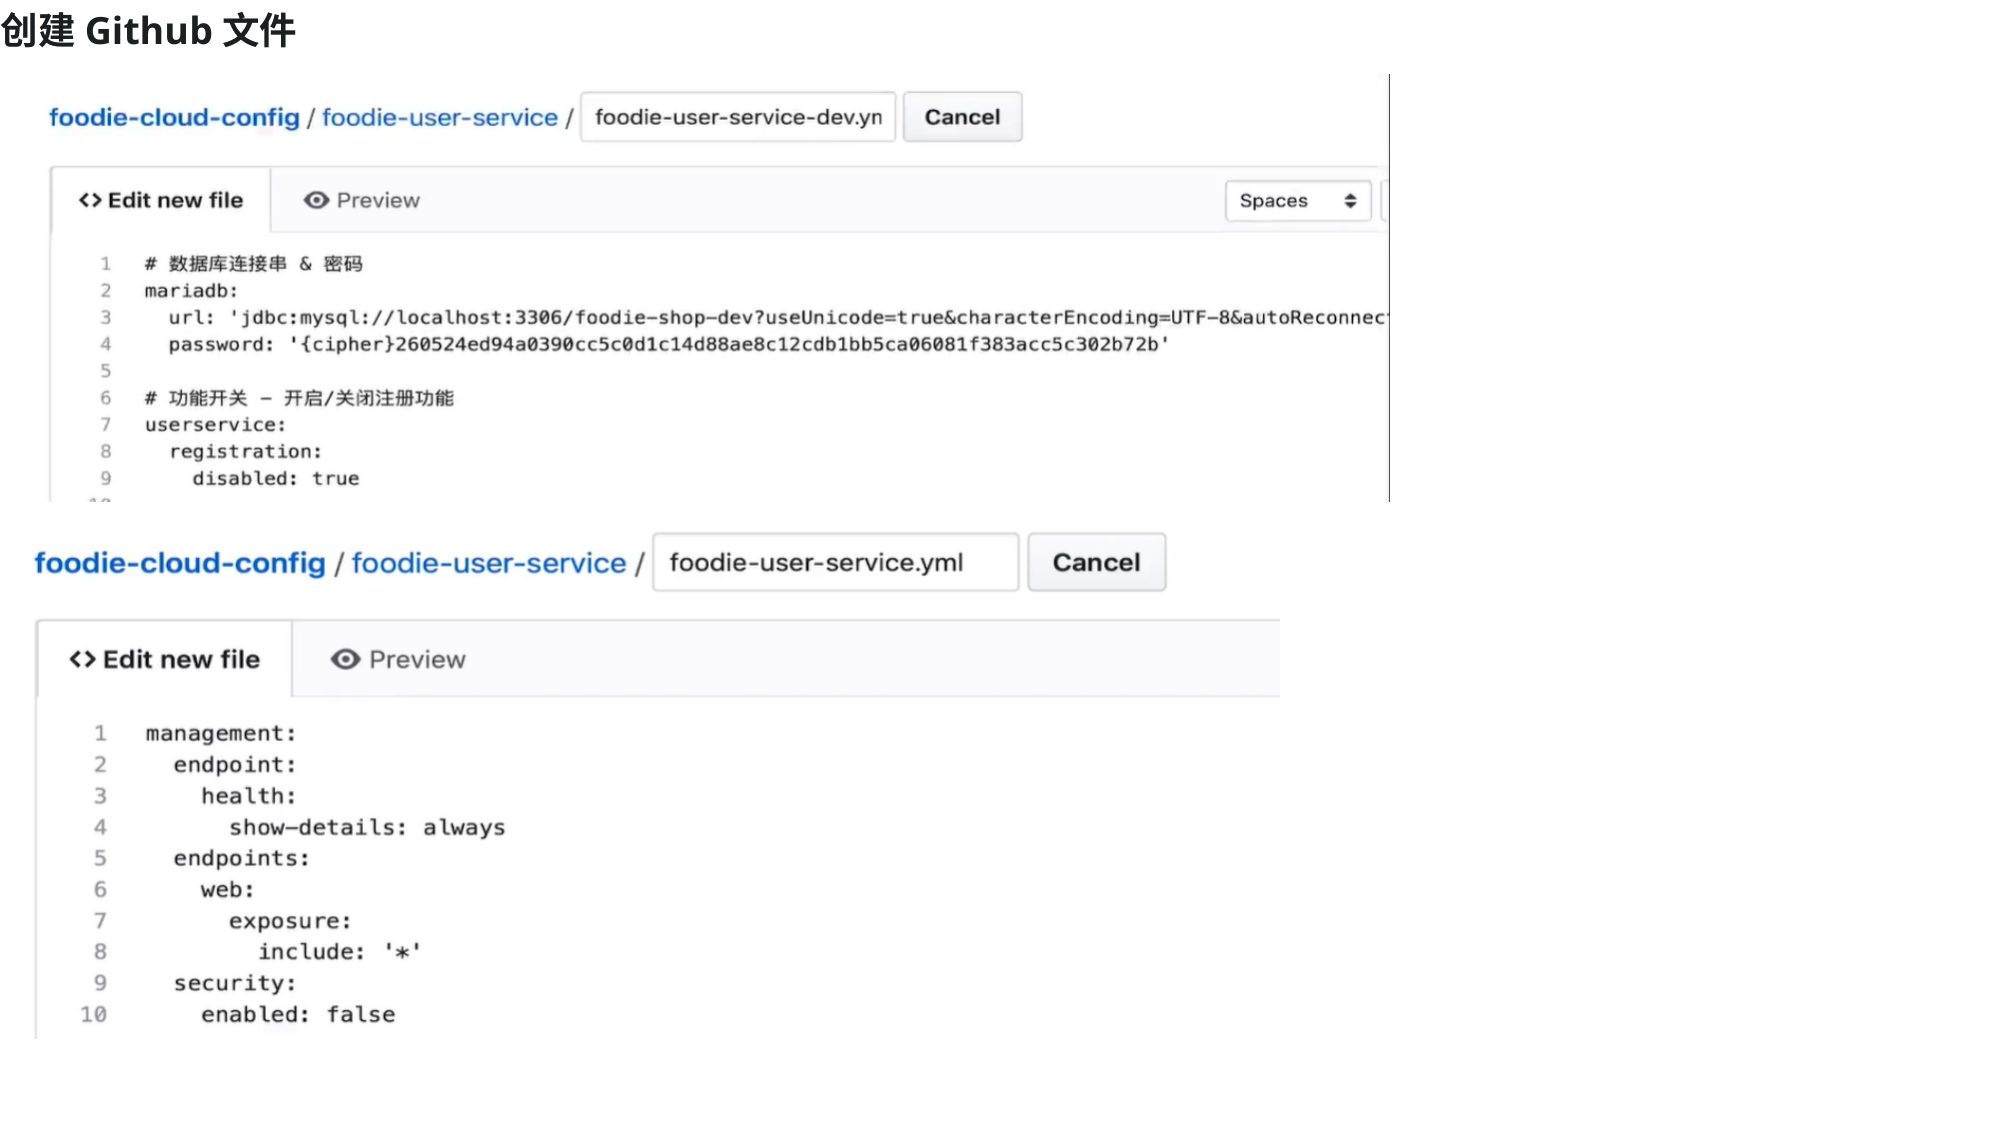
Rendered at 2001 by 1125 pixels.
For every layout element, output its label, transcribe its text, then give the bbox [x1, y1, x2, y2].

text_box 创建Github文件 [0, 0, 312, 60]
picture [0, 519, 1280, 1039]
picture [0, 74, 1390, 502]
